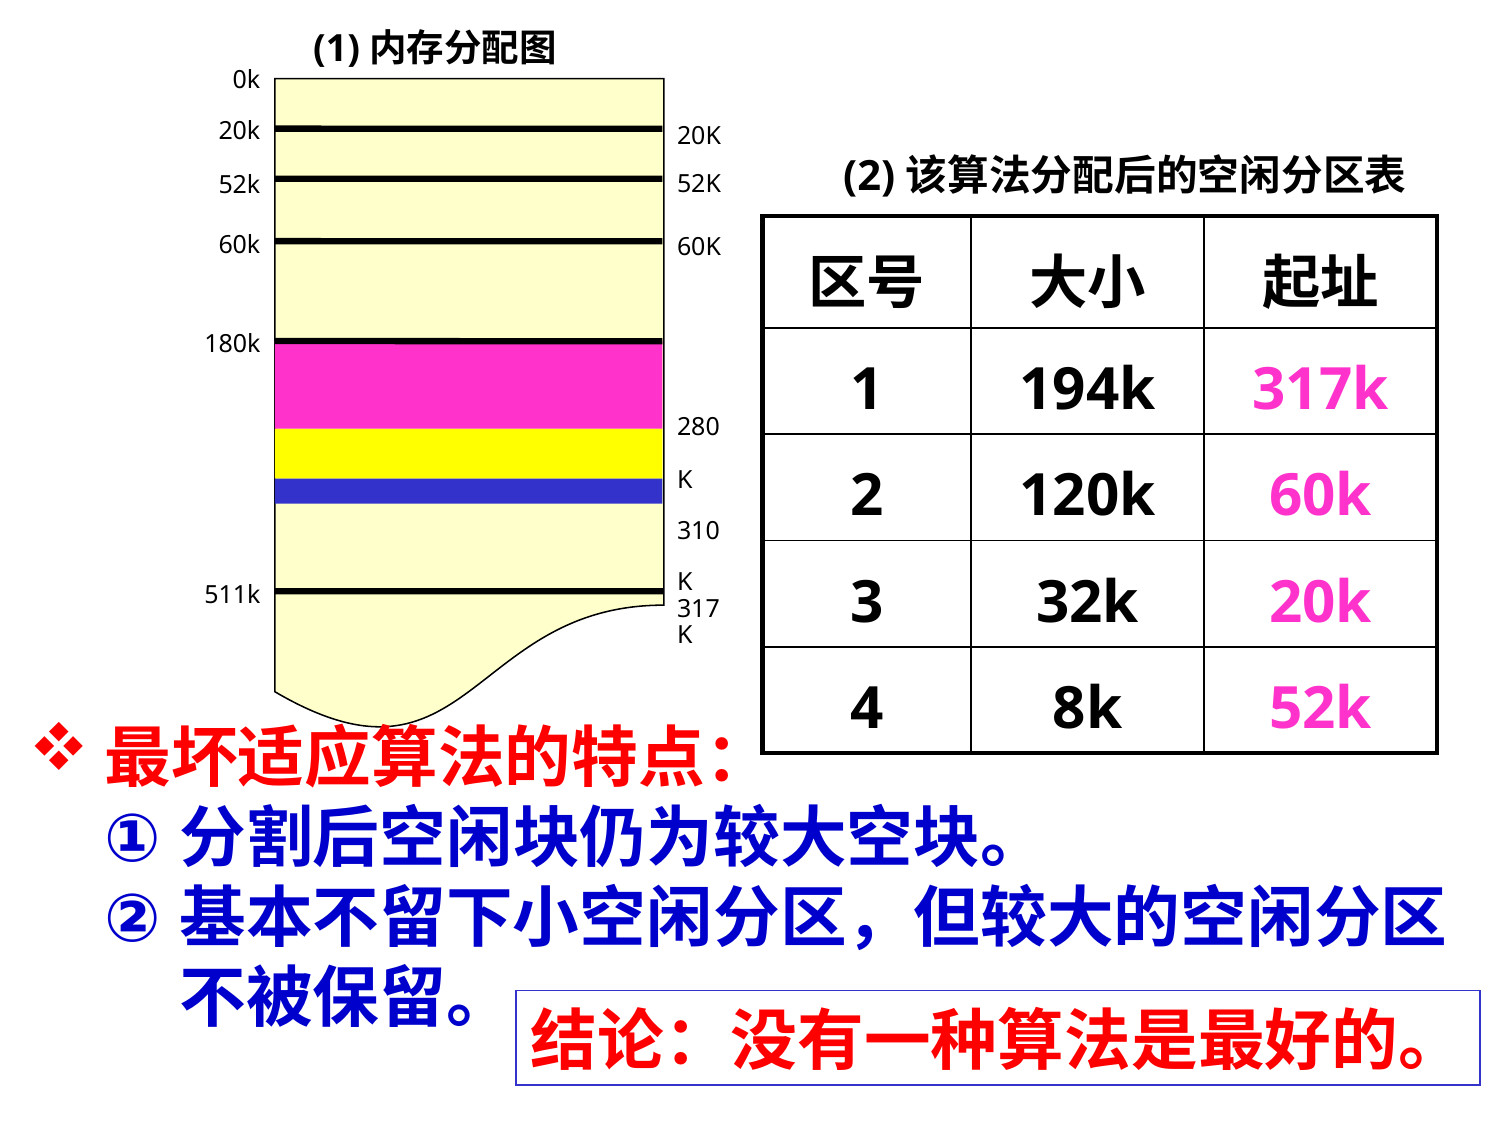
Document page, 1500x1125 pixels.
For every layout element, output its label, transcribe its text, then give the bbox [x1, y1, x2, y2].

text_box [275, 179, 662, 241]
text_box [275, 504, 662, 591]
text_box 20K 52K 60K 280K 310K 317K [662, 103, 750, 687]
text_box 0k 20k 52k 60k 180k 511k [187, 53, 275, 616]
text_box [275, 78, 664, 128]
text_box [274, 592, 662, 707]
table_cell 60k [1205, 435, 1435, 540]
table_cell 3 [765, 541, 970, 646]
table_header 区号 [765, 218, 970, 327]
text_box 最坏适应算法的特点： 分割后空闲块仍为较大空块。 基本不留下小空闲分区，但较大的空闲分区不被保留。 [14, 707, 1467, 1043]
table_cell 20k [1205, 541, 1435, 646]
table_cell 32k [972, 541, 1203, 646]
text_box [275, 242, 662, 341]
table_cell 52k [1205, 648, 1435, 707]
text_box 结论：没有一种算法是最好的。 [515, 990, 1481, 1086]
table_cell 317k [1205, 329, 1435, 433]
text_box (2)该算法分配后的空闲分区表 [750, 141, 1500, 206]
table_cell 120k [972, 435, 1203, 540]
table_cell 194k [972, 329, 1203, 433]
table_header 起址 [1205, 218, 1435, 327]
text_box [274, 478, 662, 504]
text_box [274, 342, 662, 429]
table_cell 2 [765, 435, 970, 540]
text_box [275, 129, 662, 178]
table_cell 4 [765, 648, 970, 707]
table_cell 8k [972, 648, 1203, 707]
text_box [274, 429, 662, 478]
table_header 大小 [972, 218, 1203, 327]
table_cell 1 [765, 329, 970, 433]
text_box (1)内存分配图 [298, 16, 632, 76]
